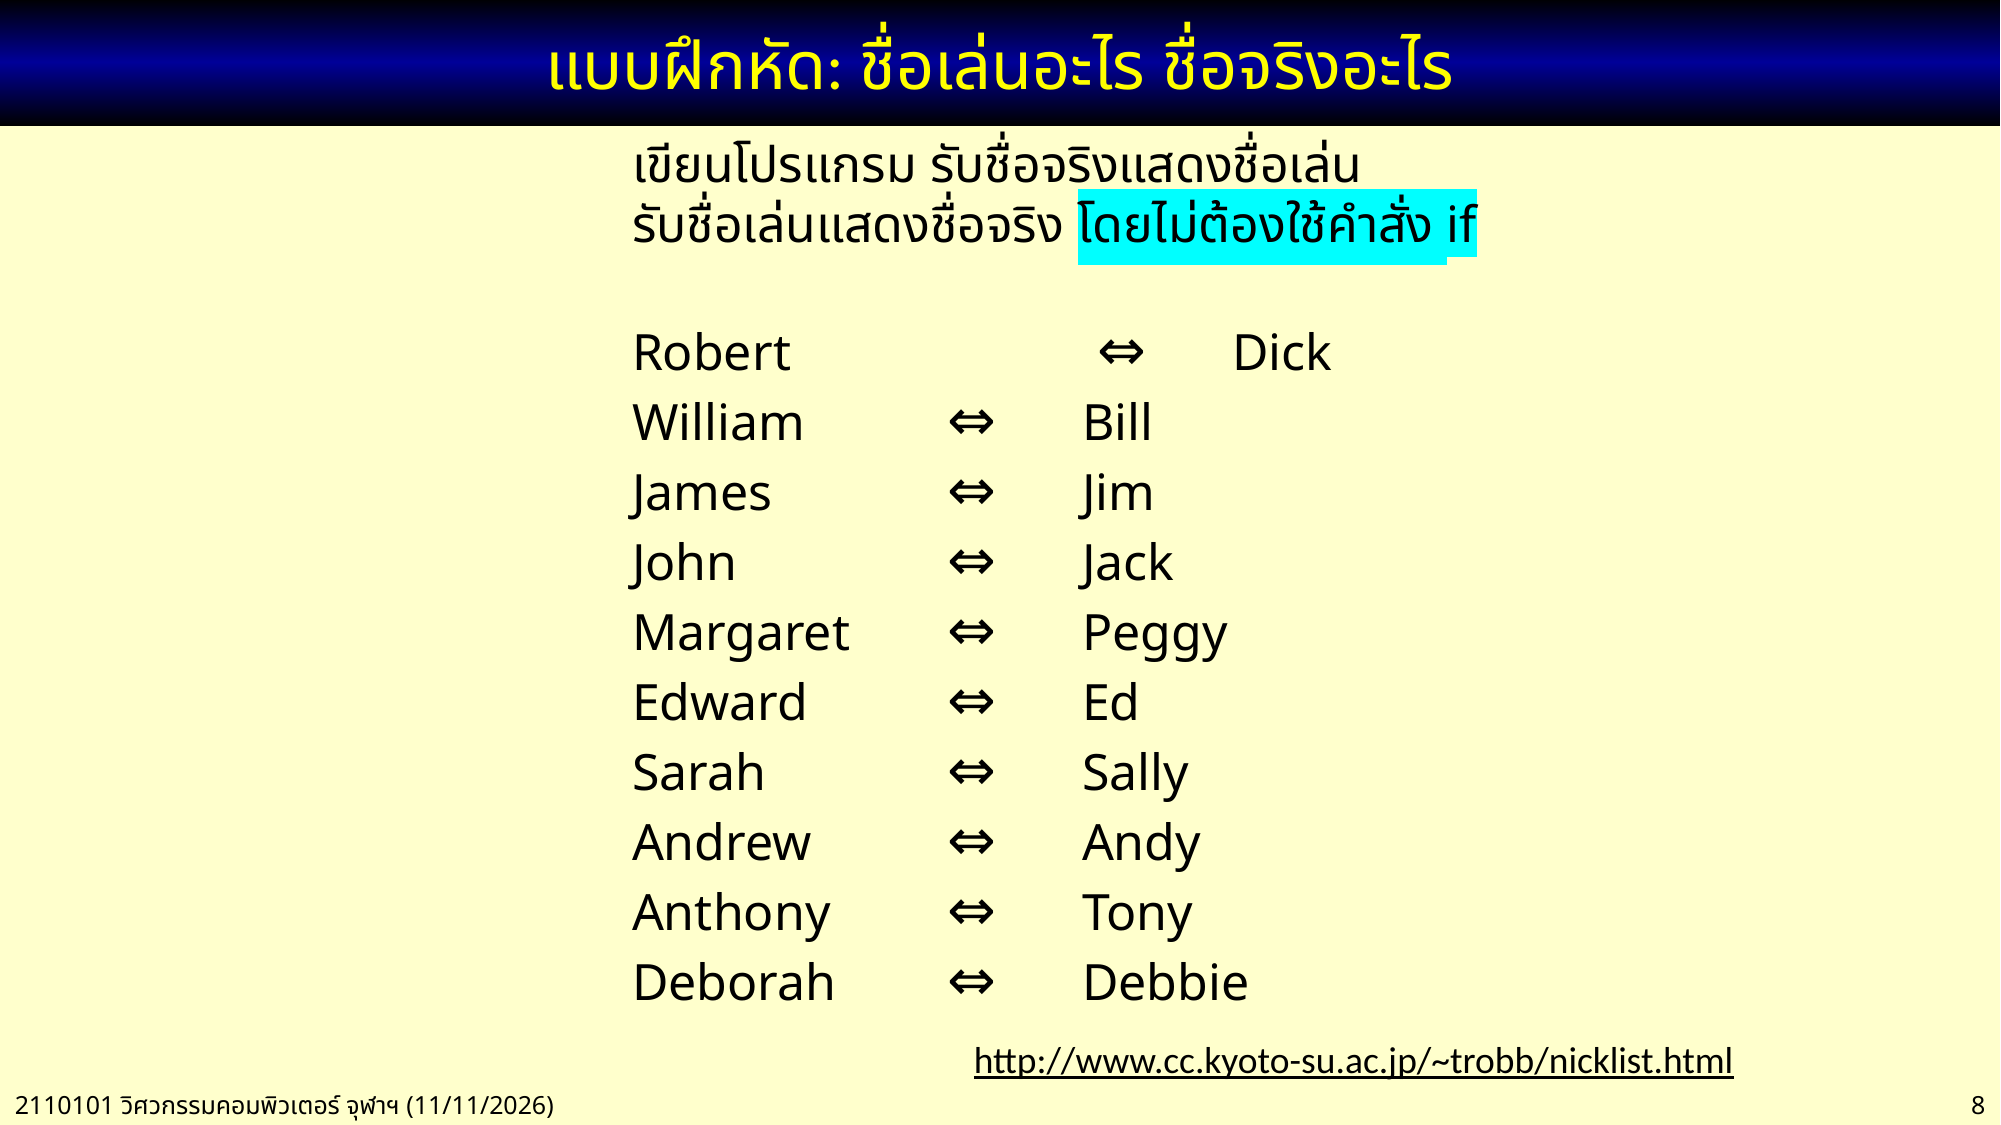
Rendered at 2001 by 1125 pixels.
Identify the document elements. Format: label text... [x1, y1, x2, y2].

text_box http://www.cc.kyoto-su.ac.jp/~trobb/nicklist.html [959, 1028, 1806, 1089]
title แบบฝึกหัด: ชื่อเล่นอะไร ชื่อจริงอะไร [0, 0, 2000, 126]
text_box เขียนโปรแกรม รับชื่อจริงแสดงชื่อเล่น รับชื่อเล่นแสดงชื่อจริง โดยไม่ต้องใช้คำสั่ง if Robert ⇔ Dick William ⇔ Bill James ⇔ Jim John ⇔ Jack Margaret ⇔ Peggy Edward ⇔ Ed Sarah ⇔ Sally Andrew ⇔ Andy Anthony ⇔ Tony Deborah ⇔ Debbie [617, 125, 1555, 1020]
